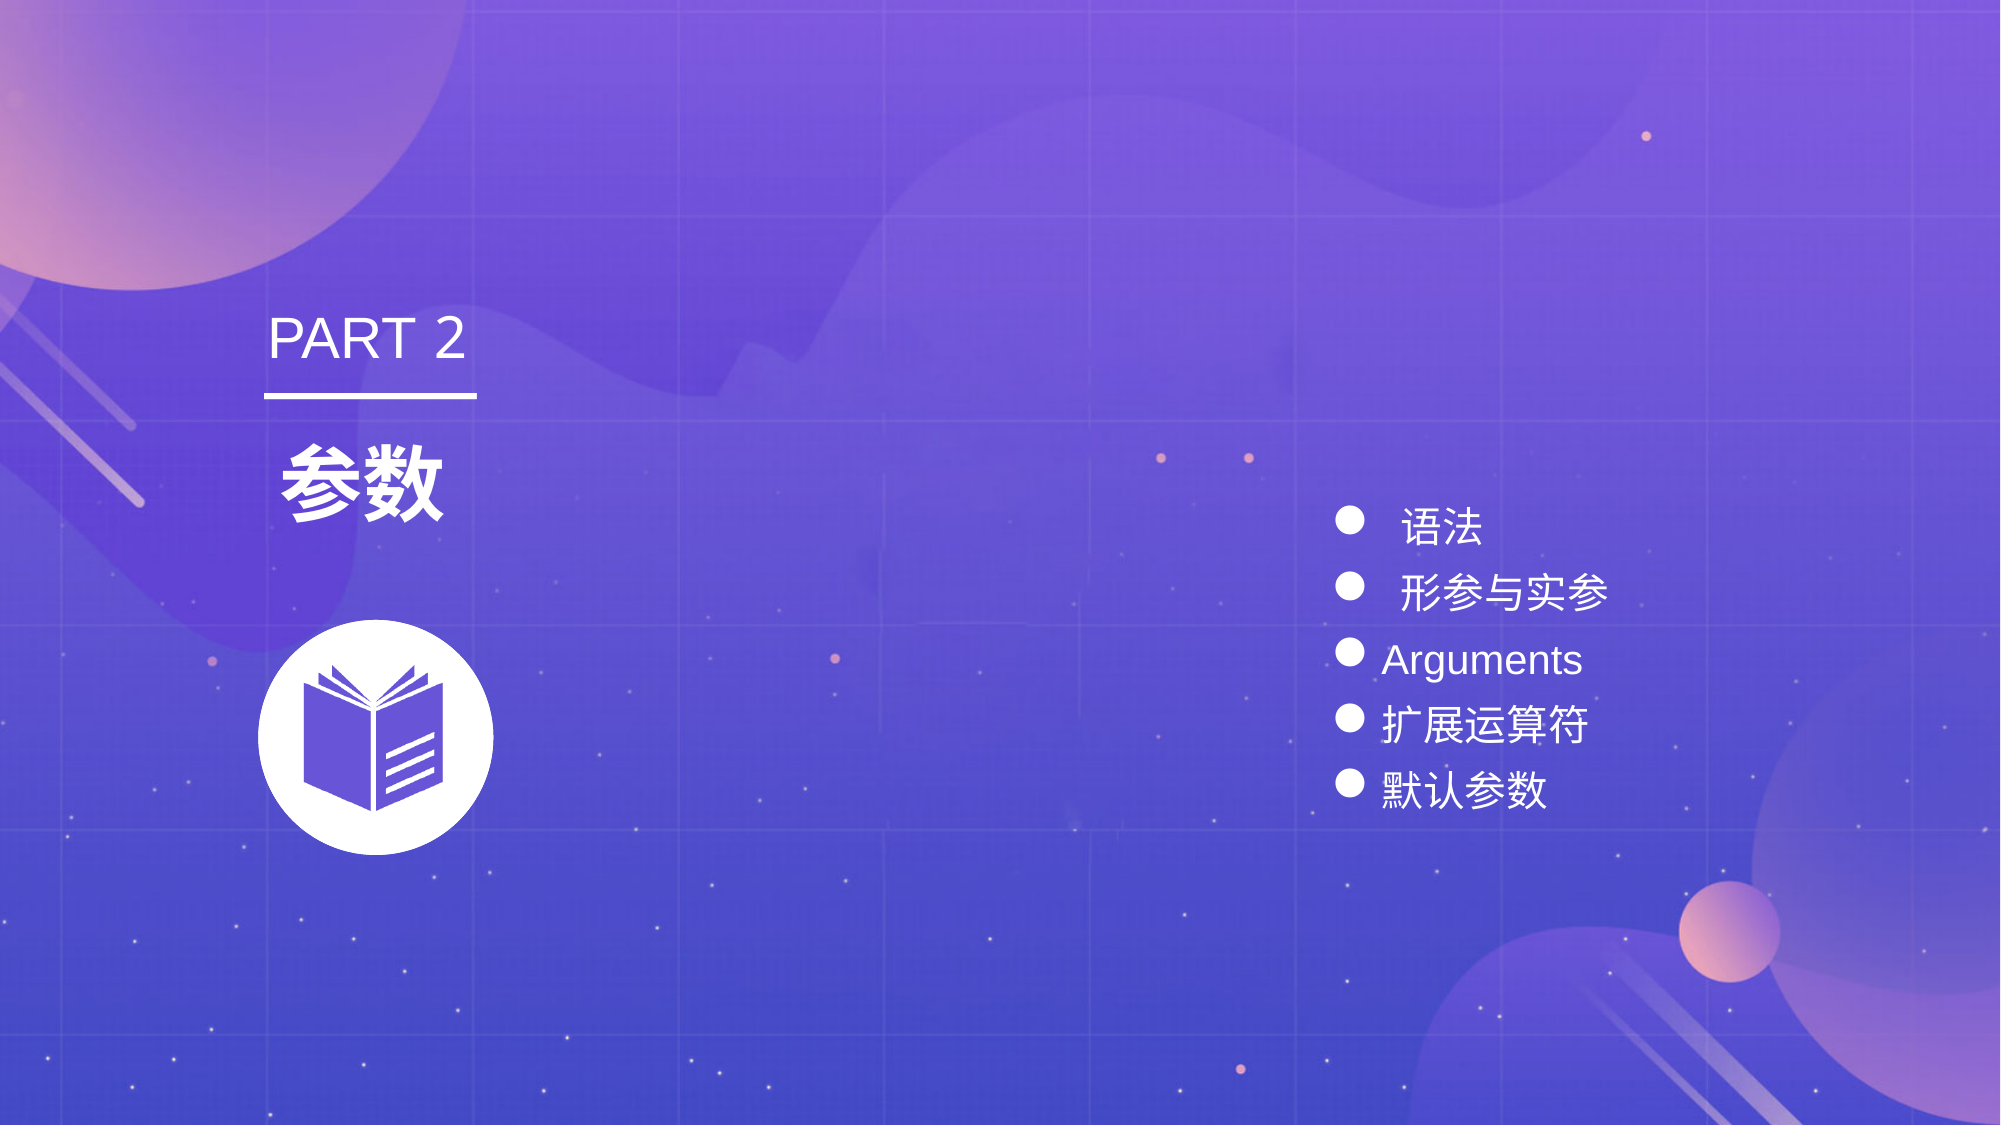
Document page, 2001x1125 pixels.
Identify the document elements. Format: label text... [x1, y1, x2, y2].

title 参数 [264, 411, 1292, 566]
picture [0, 0, 2001, 1125]
list 语法 形参与实参 Arguments 扩展运算符 默认参数 [1316, 471, 1912, 826]
subtitle 2 [418, 285, 1292, 395]
text_box [263, 392, 478, 400]
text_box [238, 602, 508, 873]
